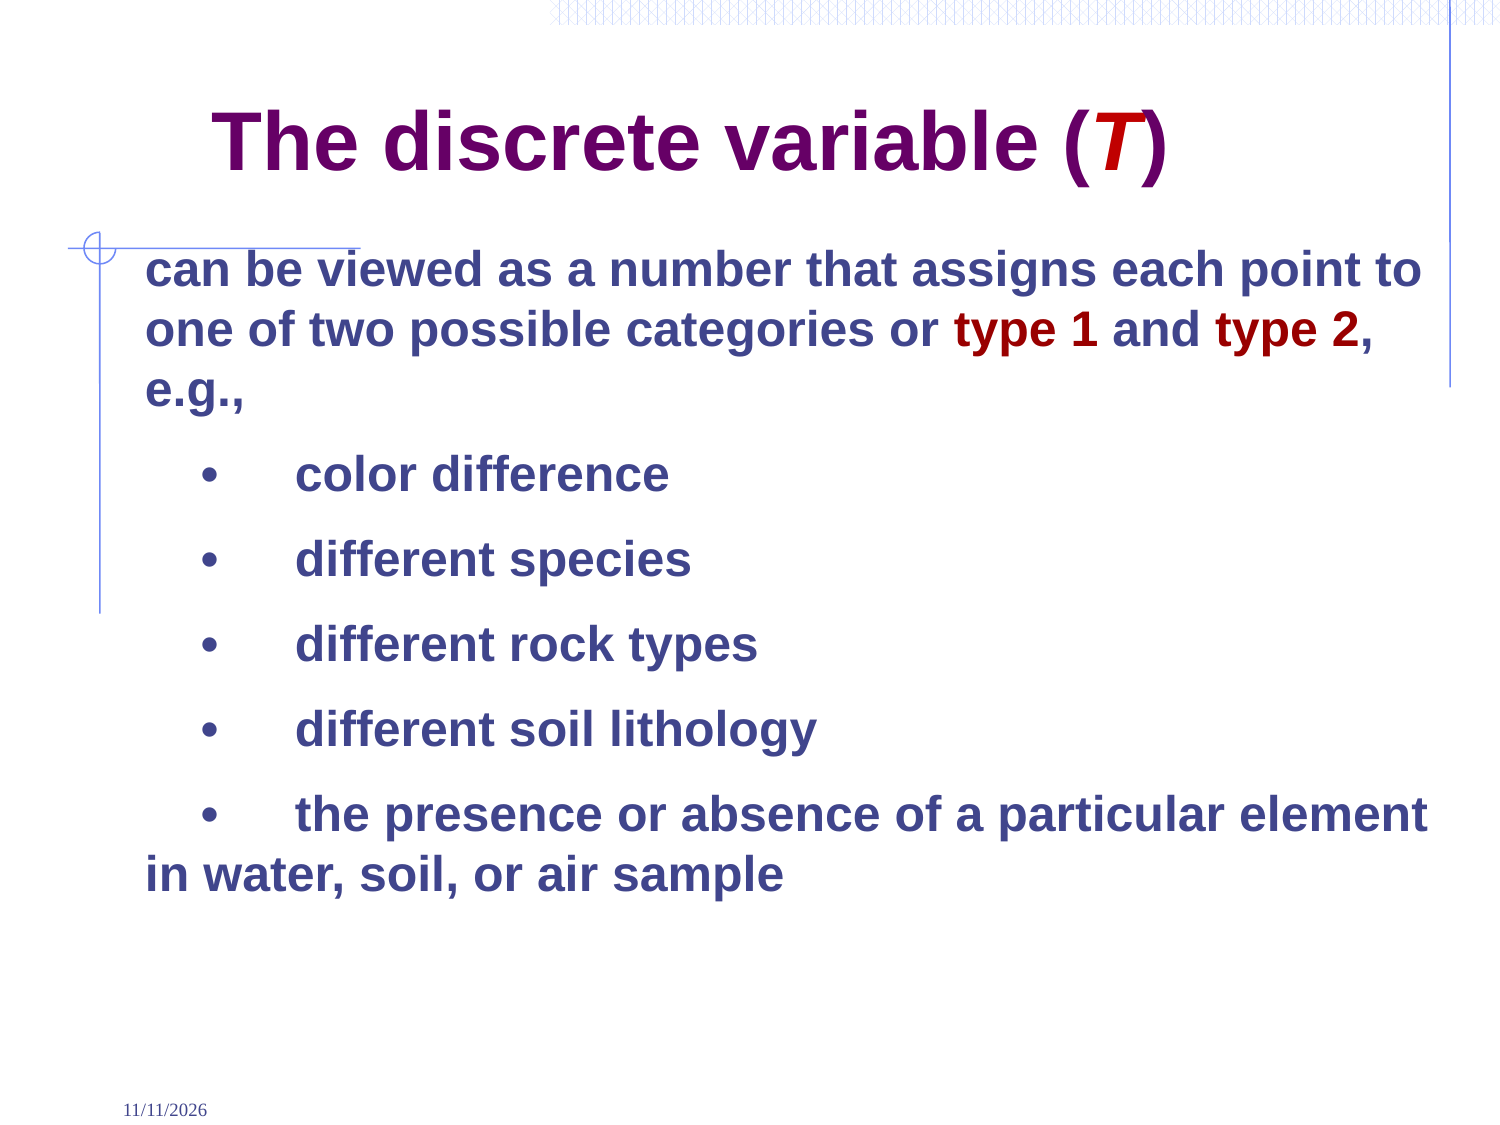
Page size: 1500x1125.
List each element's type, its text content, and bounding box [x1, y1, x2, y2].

list can be viewed as a number that assigns each point to one of two possible categories or type 1 and type 2, e.g., • color difference • different species • different rock types • different soil lithology • the presence or absence of a particular element in water, soil, or air sample [135, 231, 1471, 1004]
title The discrete variable (T) [53, 4, 1328, 192]
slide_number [113, 1084, 427, 1125]
